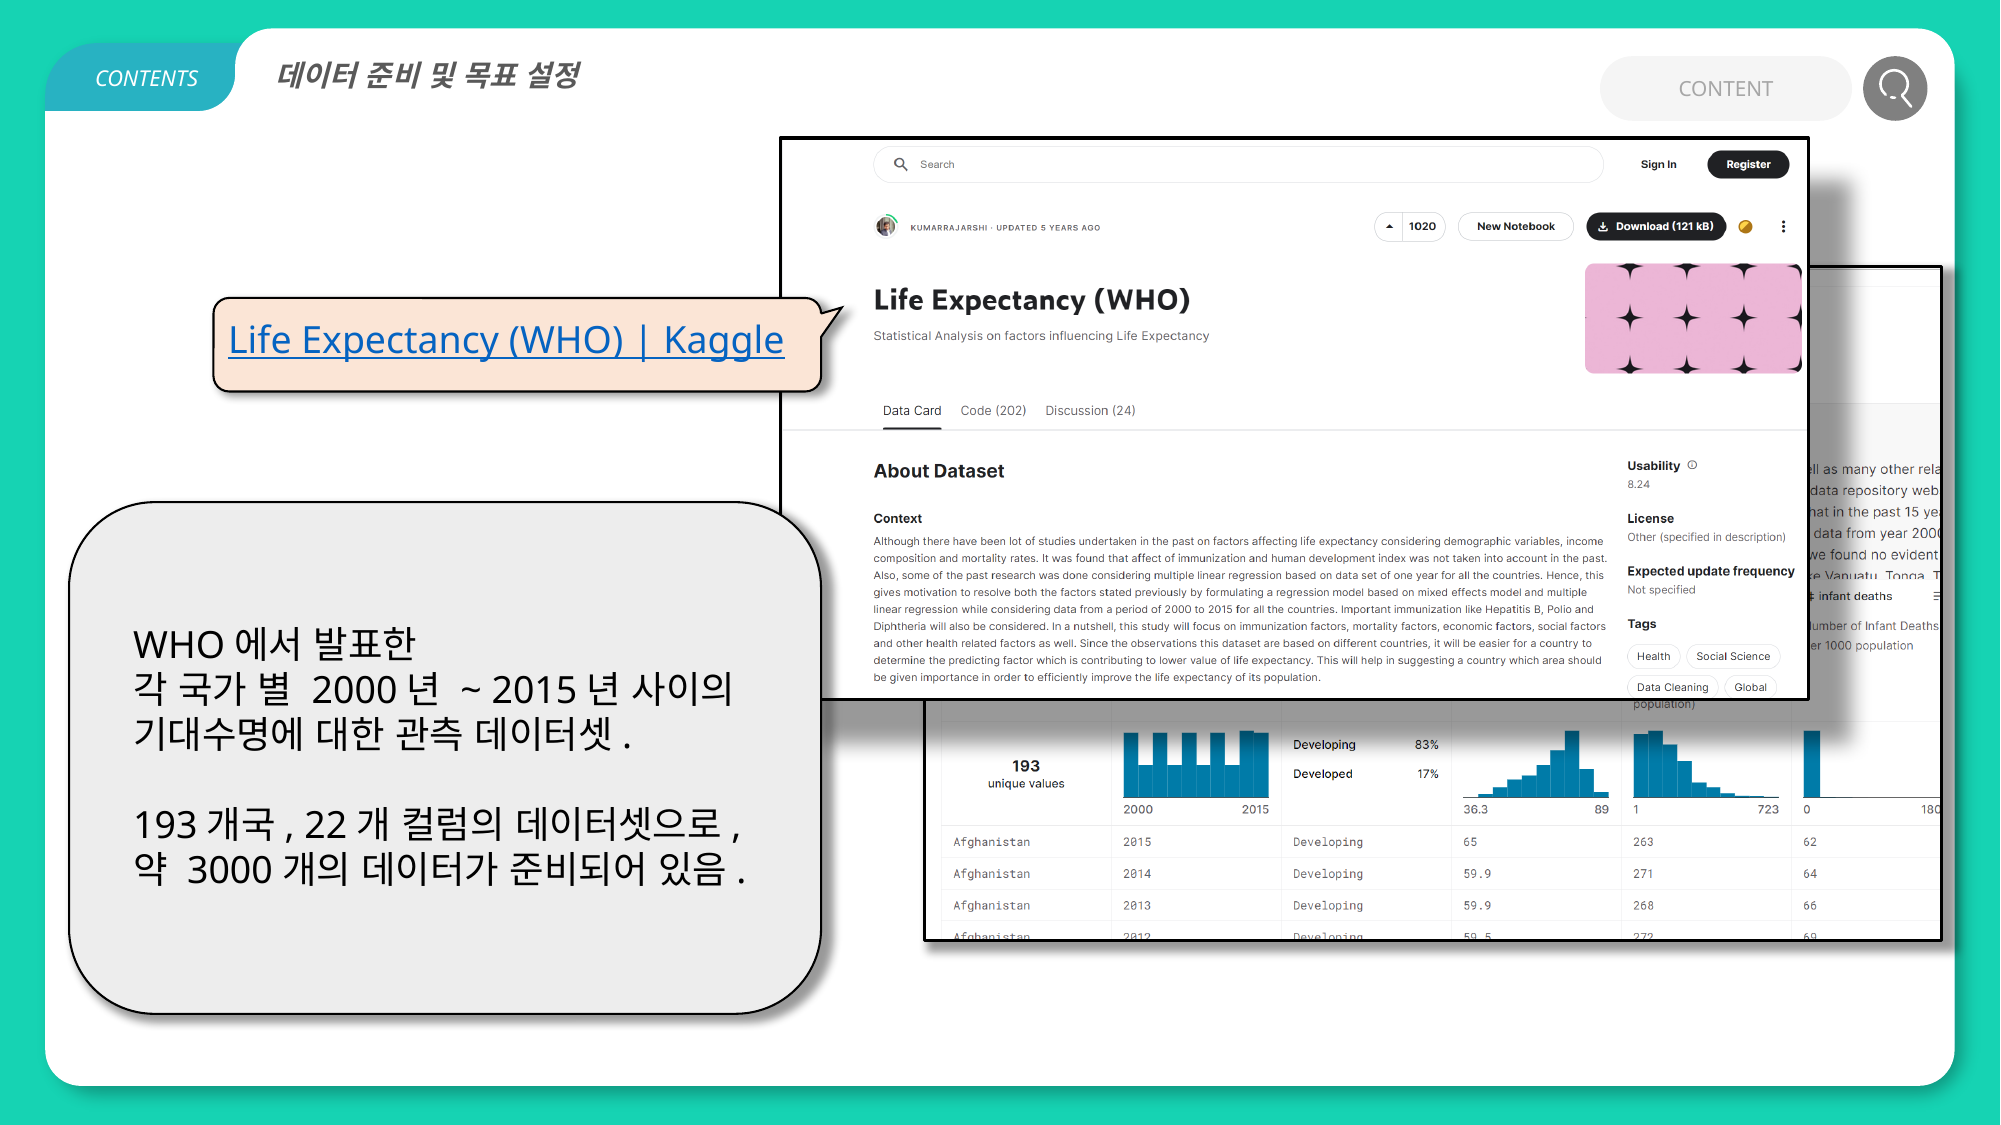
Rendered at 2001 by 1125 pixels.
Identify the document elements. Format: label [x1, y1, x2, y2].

text_box [45, 28, 1955, 1086]
picture [781, 139, 1941, 939]
